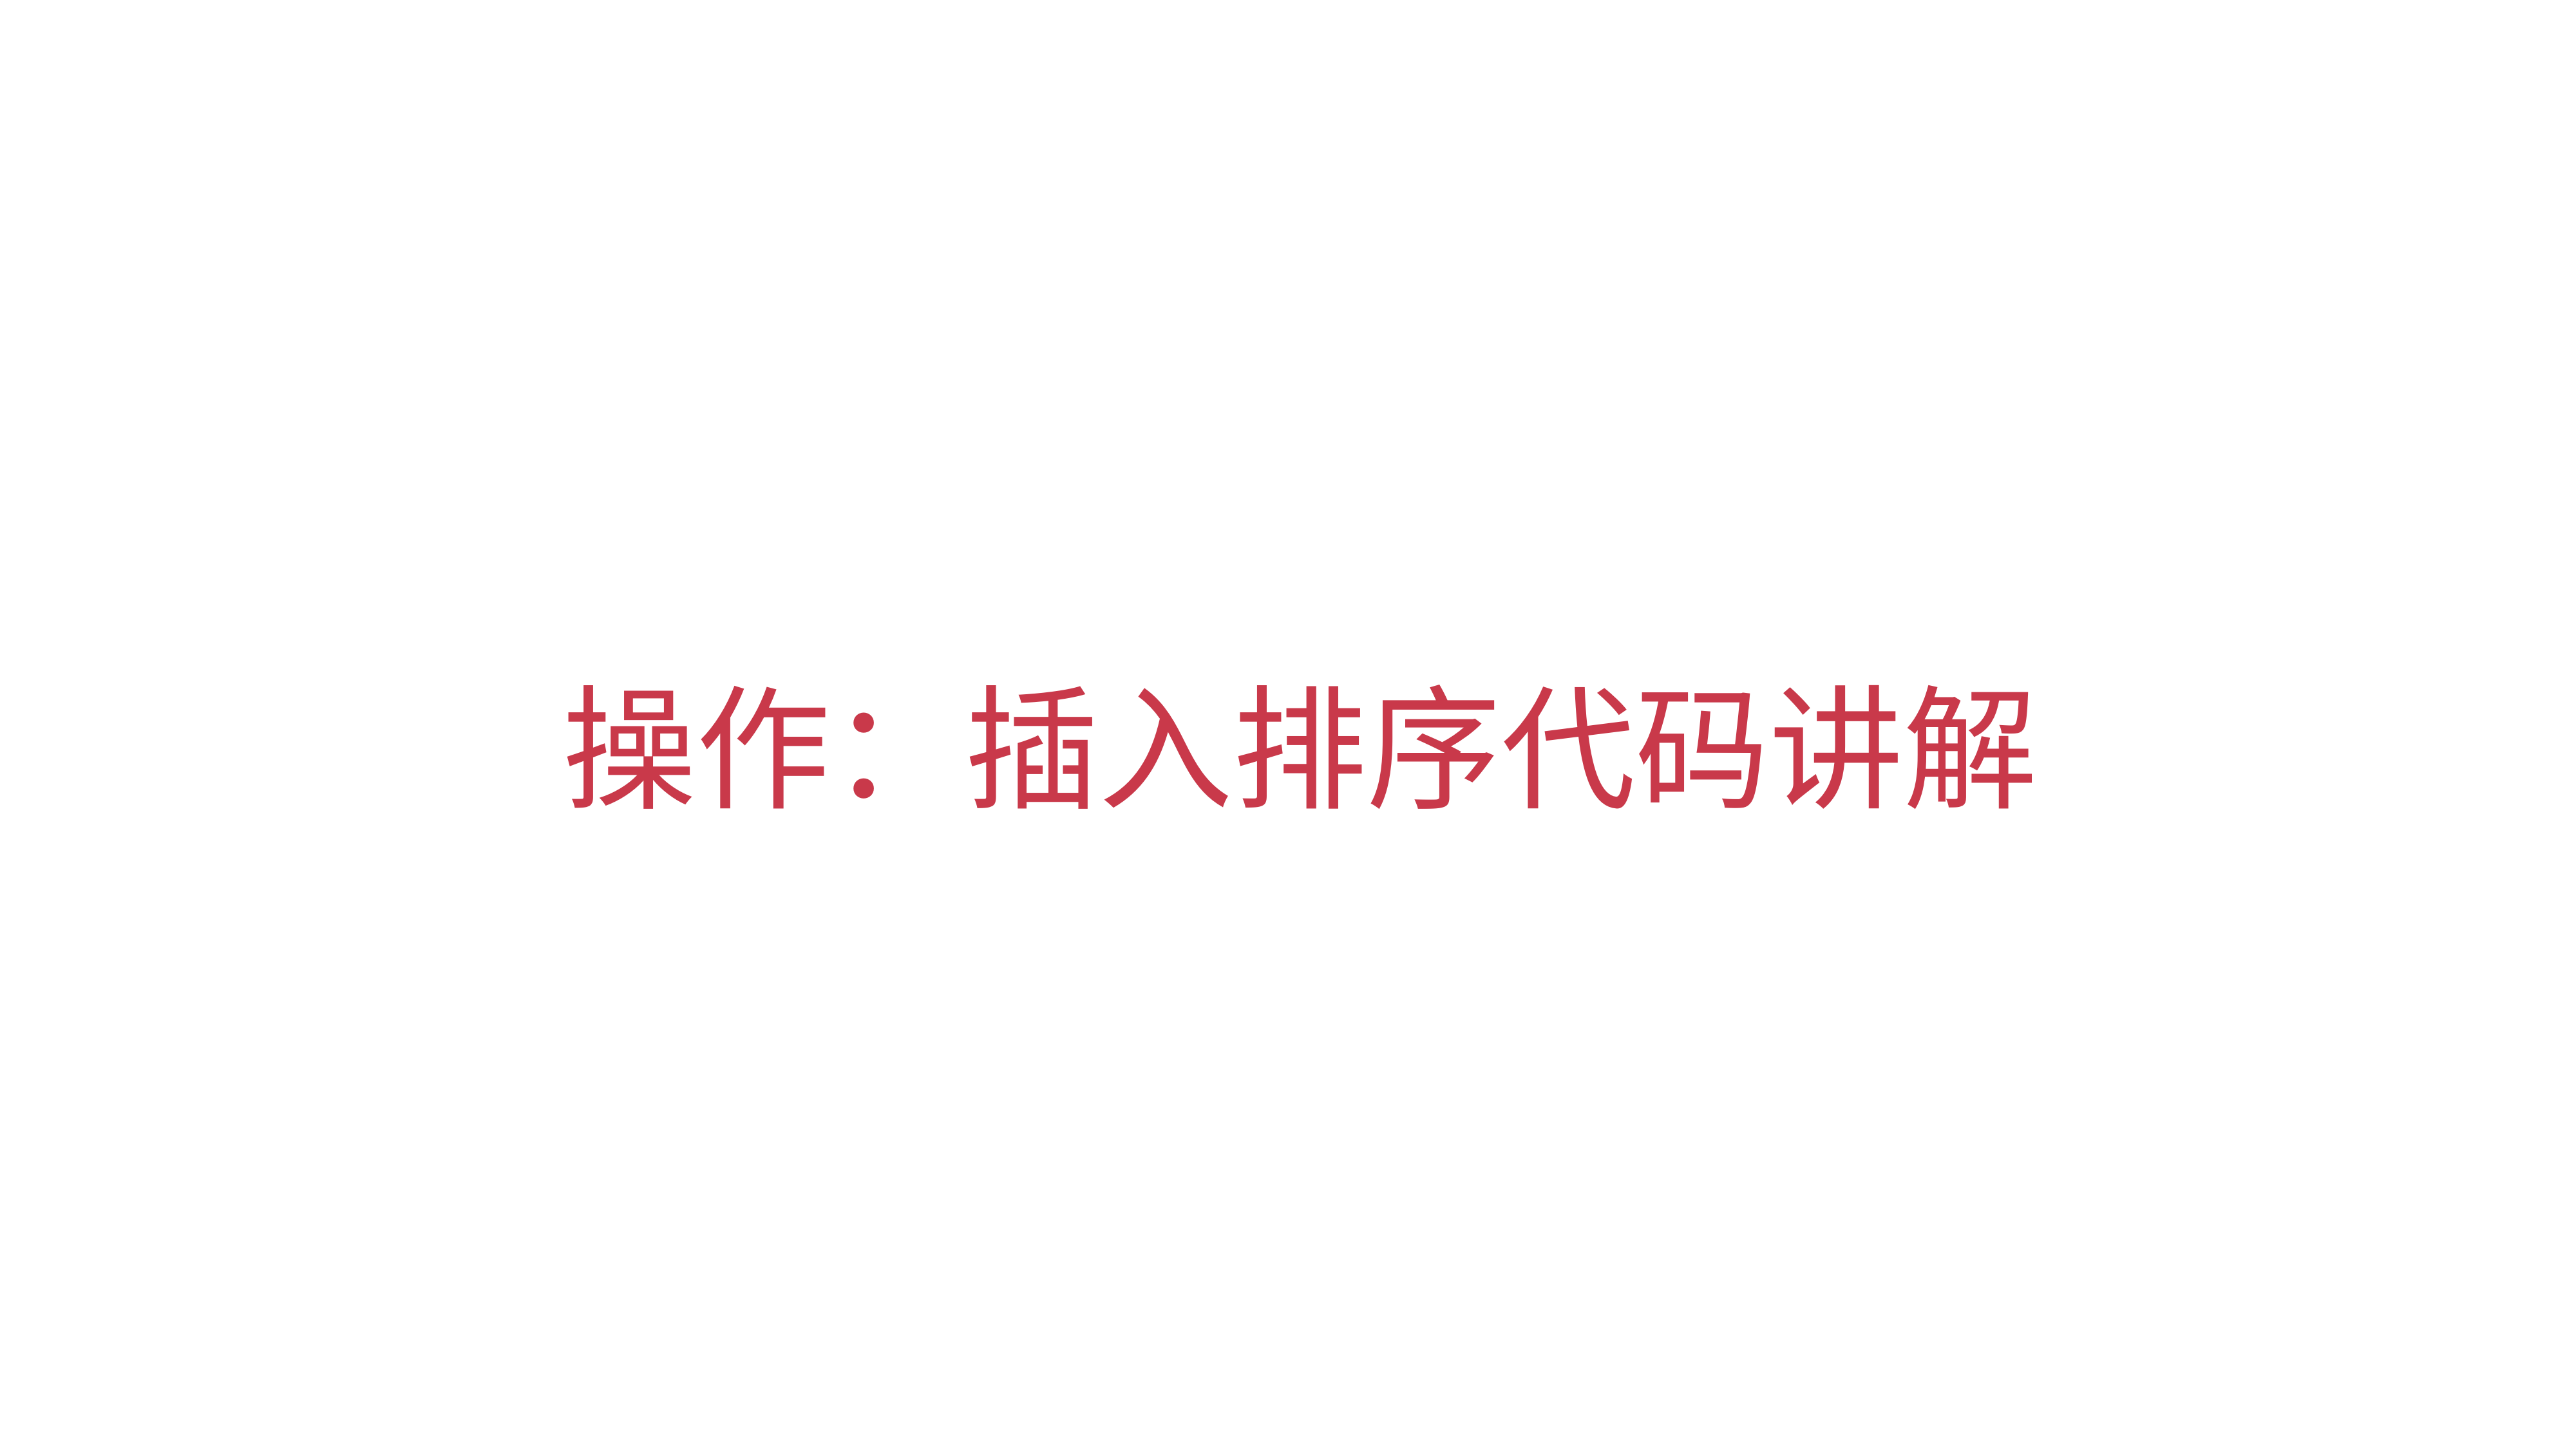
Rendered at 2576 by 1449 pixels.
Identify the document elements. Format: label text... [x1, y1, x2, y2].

title 操作：插入排序代码讲解 [187, 618, 2389, 831]
